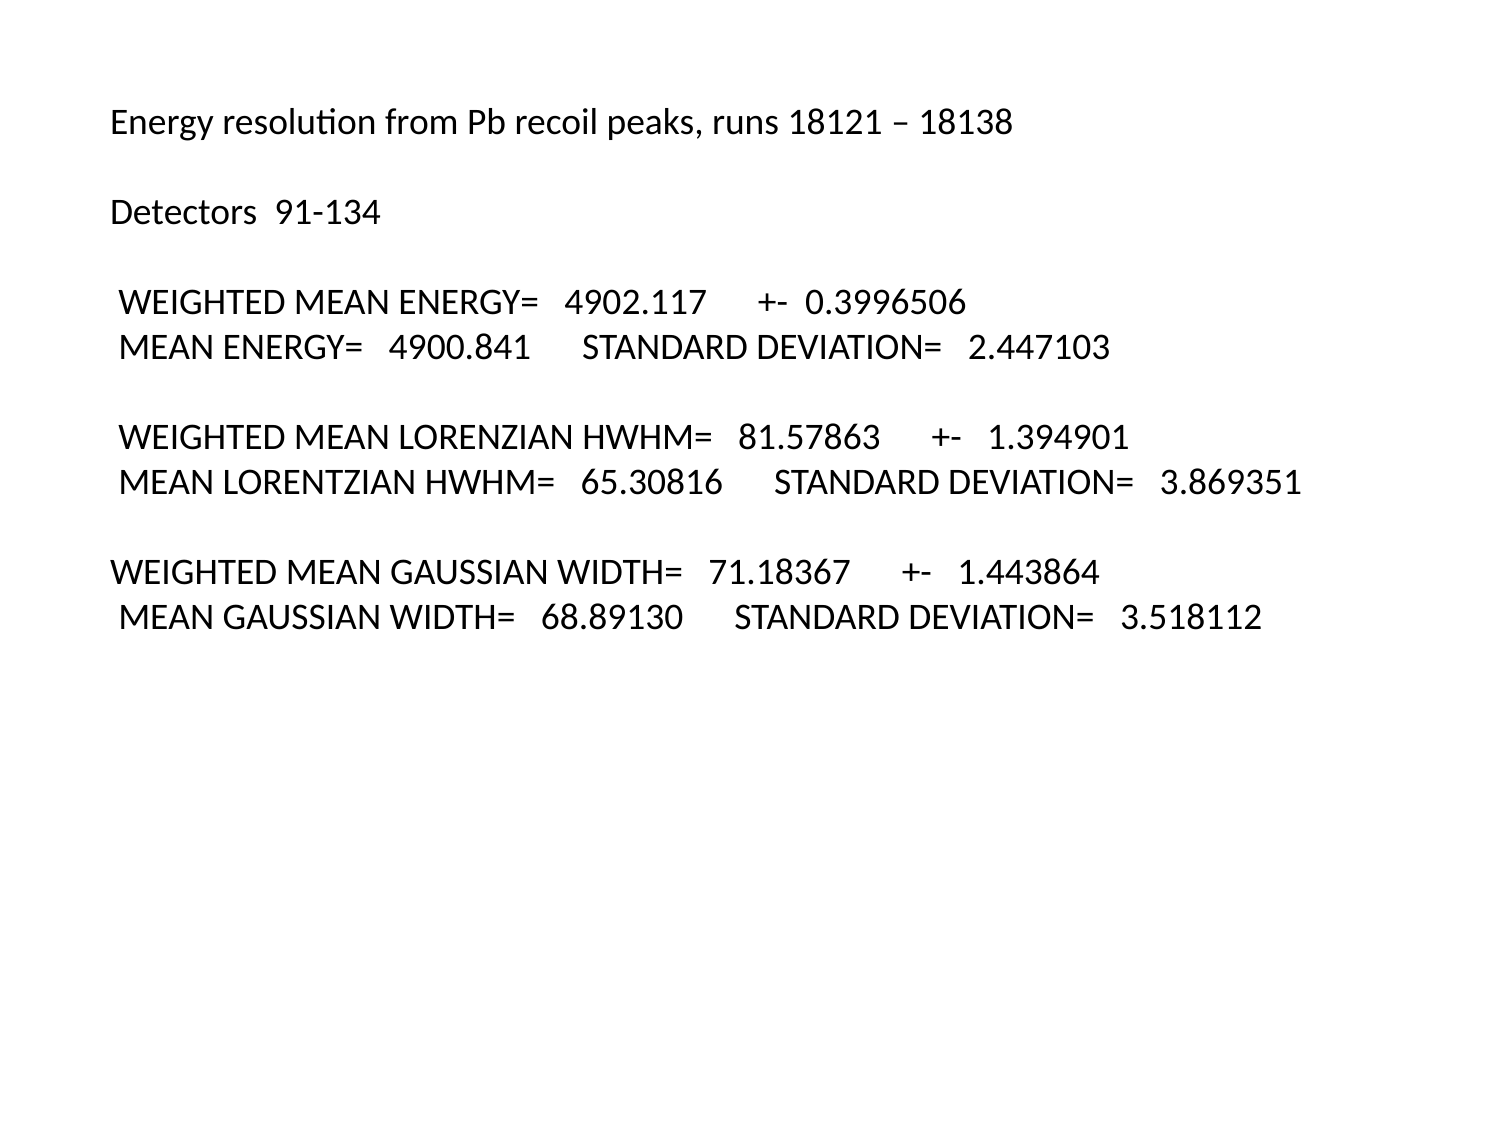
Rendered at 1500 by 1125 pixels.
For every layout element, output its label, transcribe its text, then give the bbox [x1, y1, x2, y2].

text_box Energy resolution from Pb recoil peaks, runs 18121 – 18138 Detectors 91-134 WEIGHTED MEAN ENERGY= 4902.117 +- 0.3996506 MEAN ENERGY= 4900.841 STANDARD DEVIATION= 2.447103 WEIGHTED MEAN LORENZIAN HWHM= 81.57863 +- 1.394901 MEAN LORENTZIAN HWHM= 65.30816 STANDARD DEVIATION= 3.869351 WEIGHTED MEAN GAUSSIAN WIDTH= 71.18367 +- 1.443864 MEAN GAUSSIAN WIDTH= 68.89130 STANDARD DEVIATION= 3.518112 [95, 89, 1319, 690]
